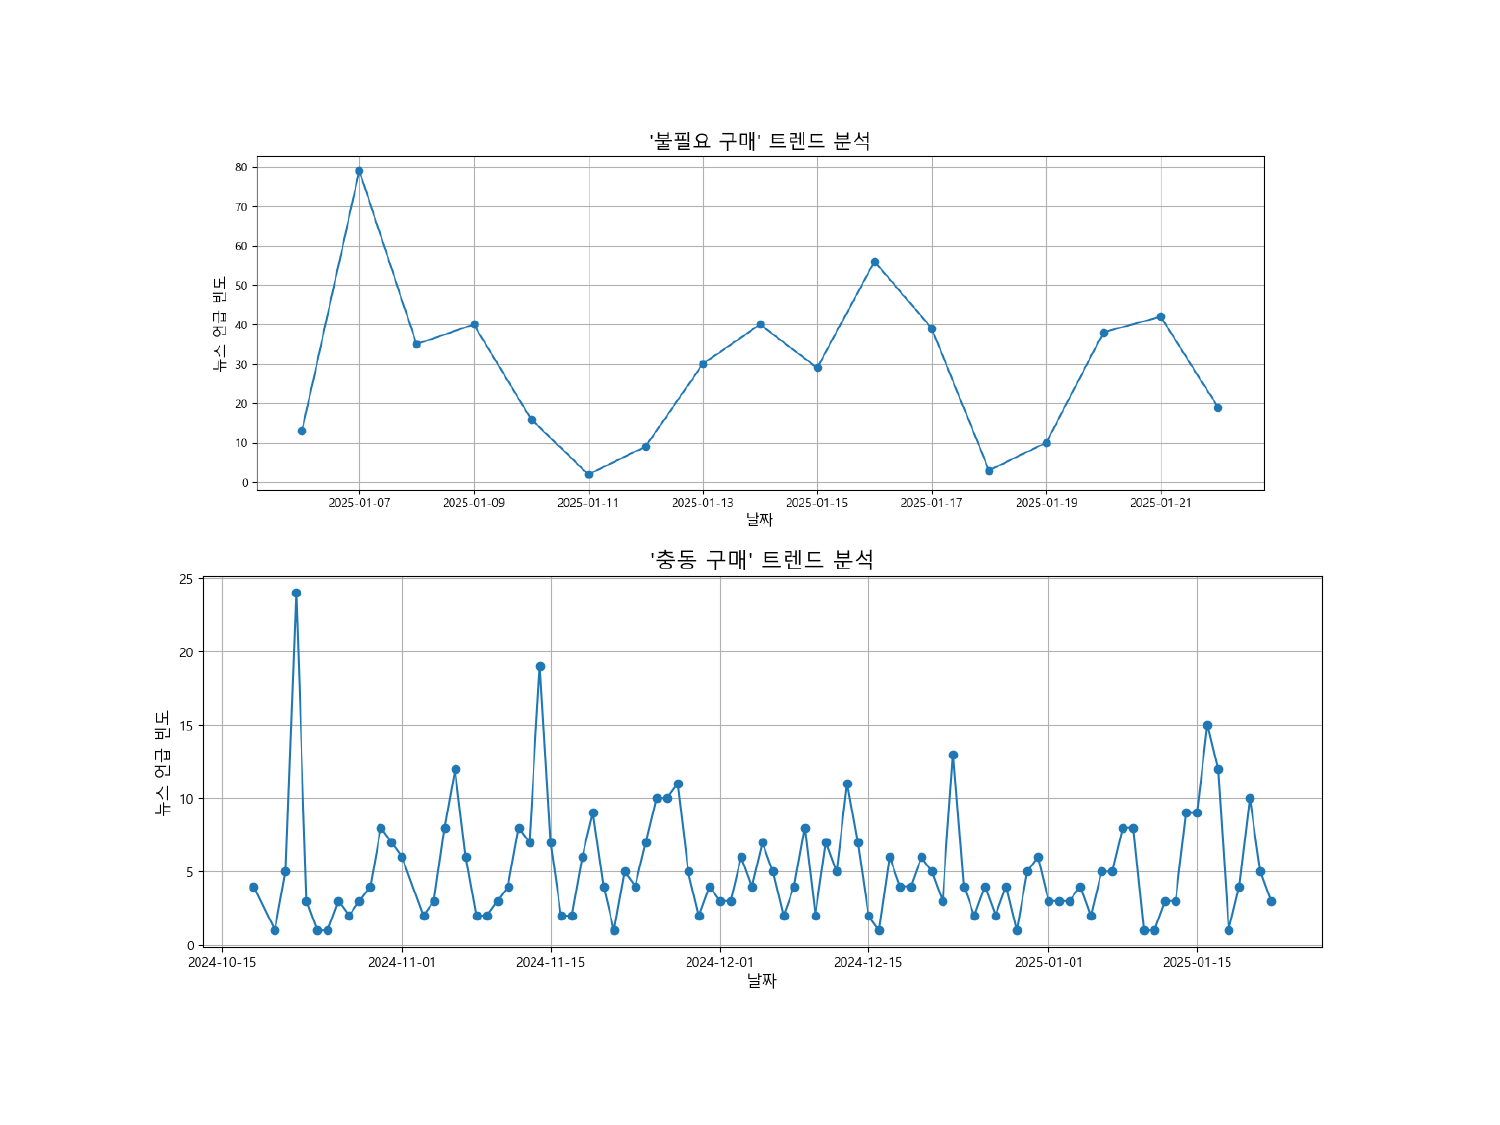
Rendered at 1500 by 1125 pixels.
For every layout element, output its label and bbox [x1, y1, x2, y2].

list [206, 125, 1272, 537]
picture [147, 542, 1331, 1000]
